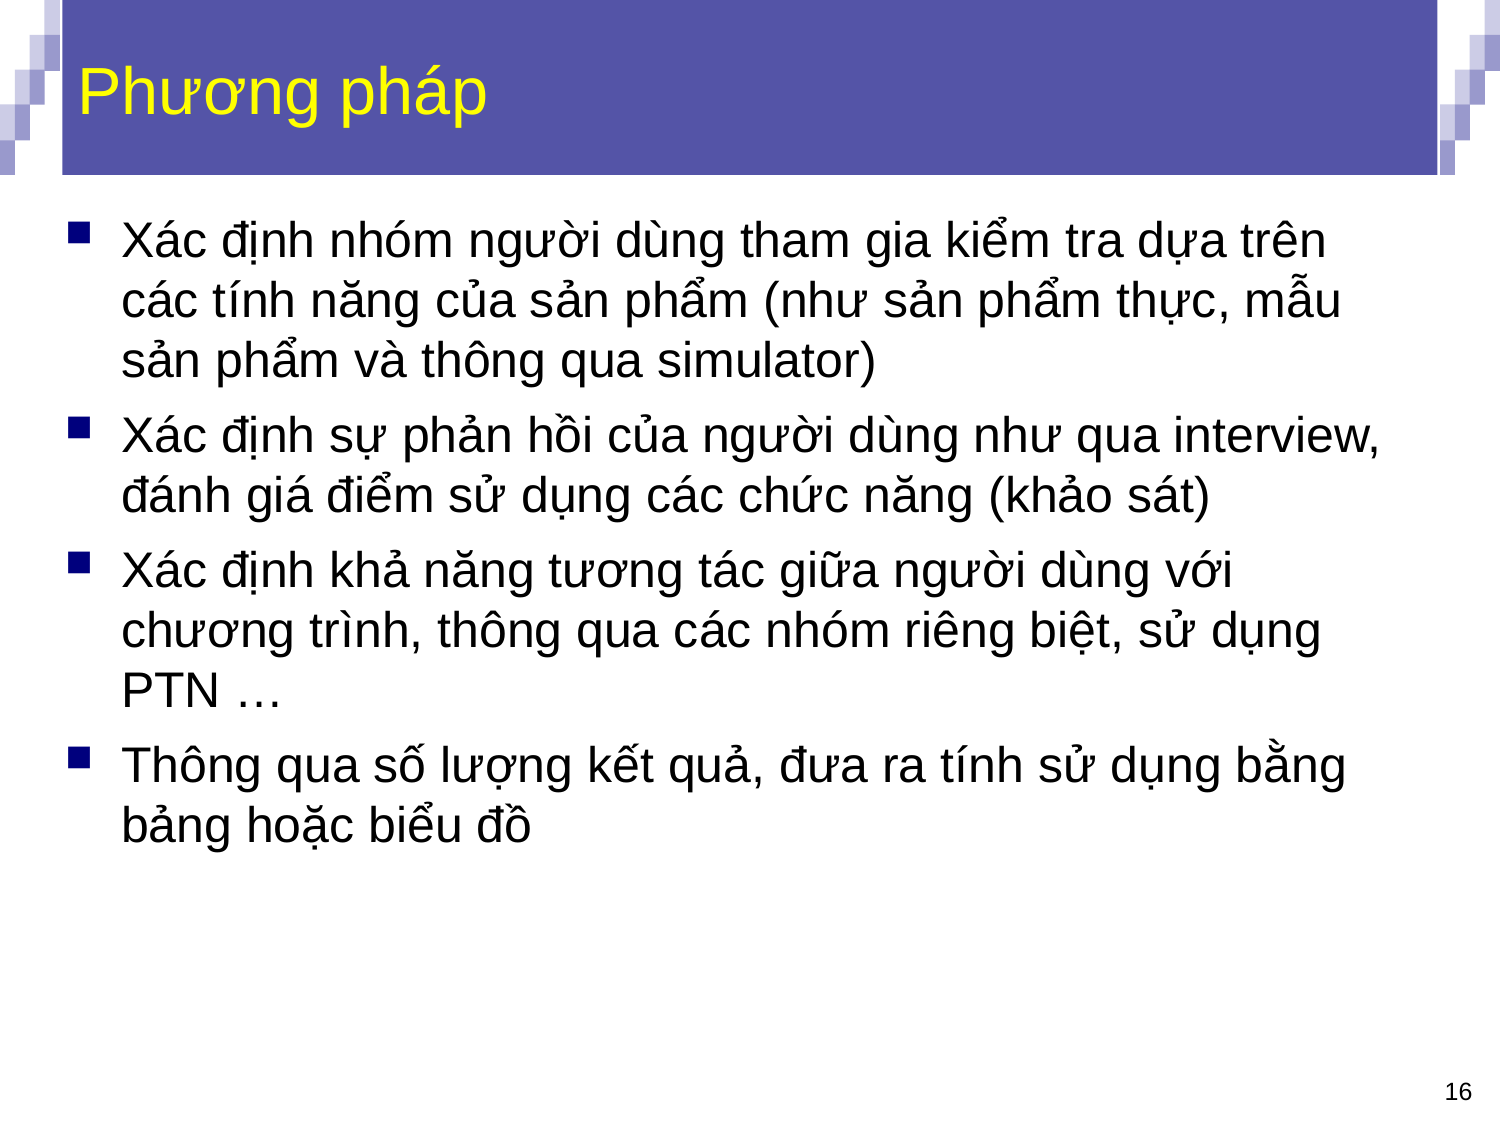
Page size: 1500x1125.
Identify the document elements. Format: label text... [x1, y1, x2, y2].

title Phương pháp [62, 0, 1438, 175]
slide_number 16 [1137, 1062, 1488, 1113]
list Xác định nhóm người dùng tham gia kiểm tra dựa trên các tính năng của sản phẩm (như sản phẩm thực, mẫu sản phẩm và thông qua simulator) Xác định sự phản hồi của người dùng như qua interview, đánh giá điểm sử dụng các chức năng (khảo sát) Xác định khả năng tương tác giữa người dùng với chương trình, thông qua các nhóm riêng biệt, sử dụng PTN … Thông qua số lượng kết quả, đưa ra tính sử dụng bằng bảng hoặc biểu đồ [50, 200, 1425, 1063]
